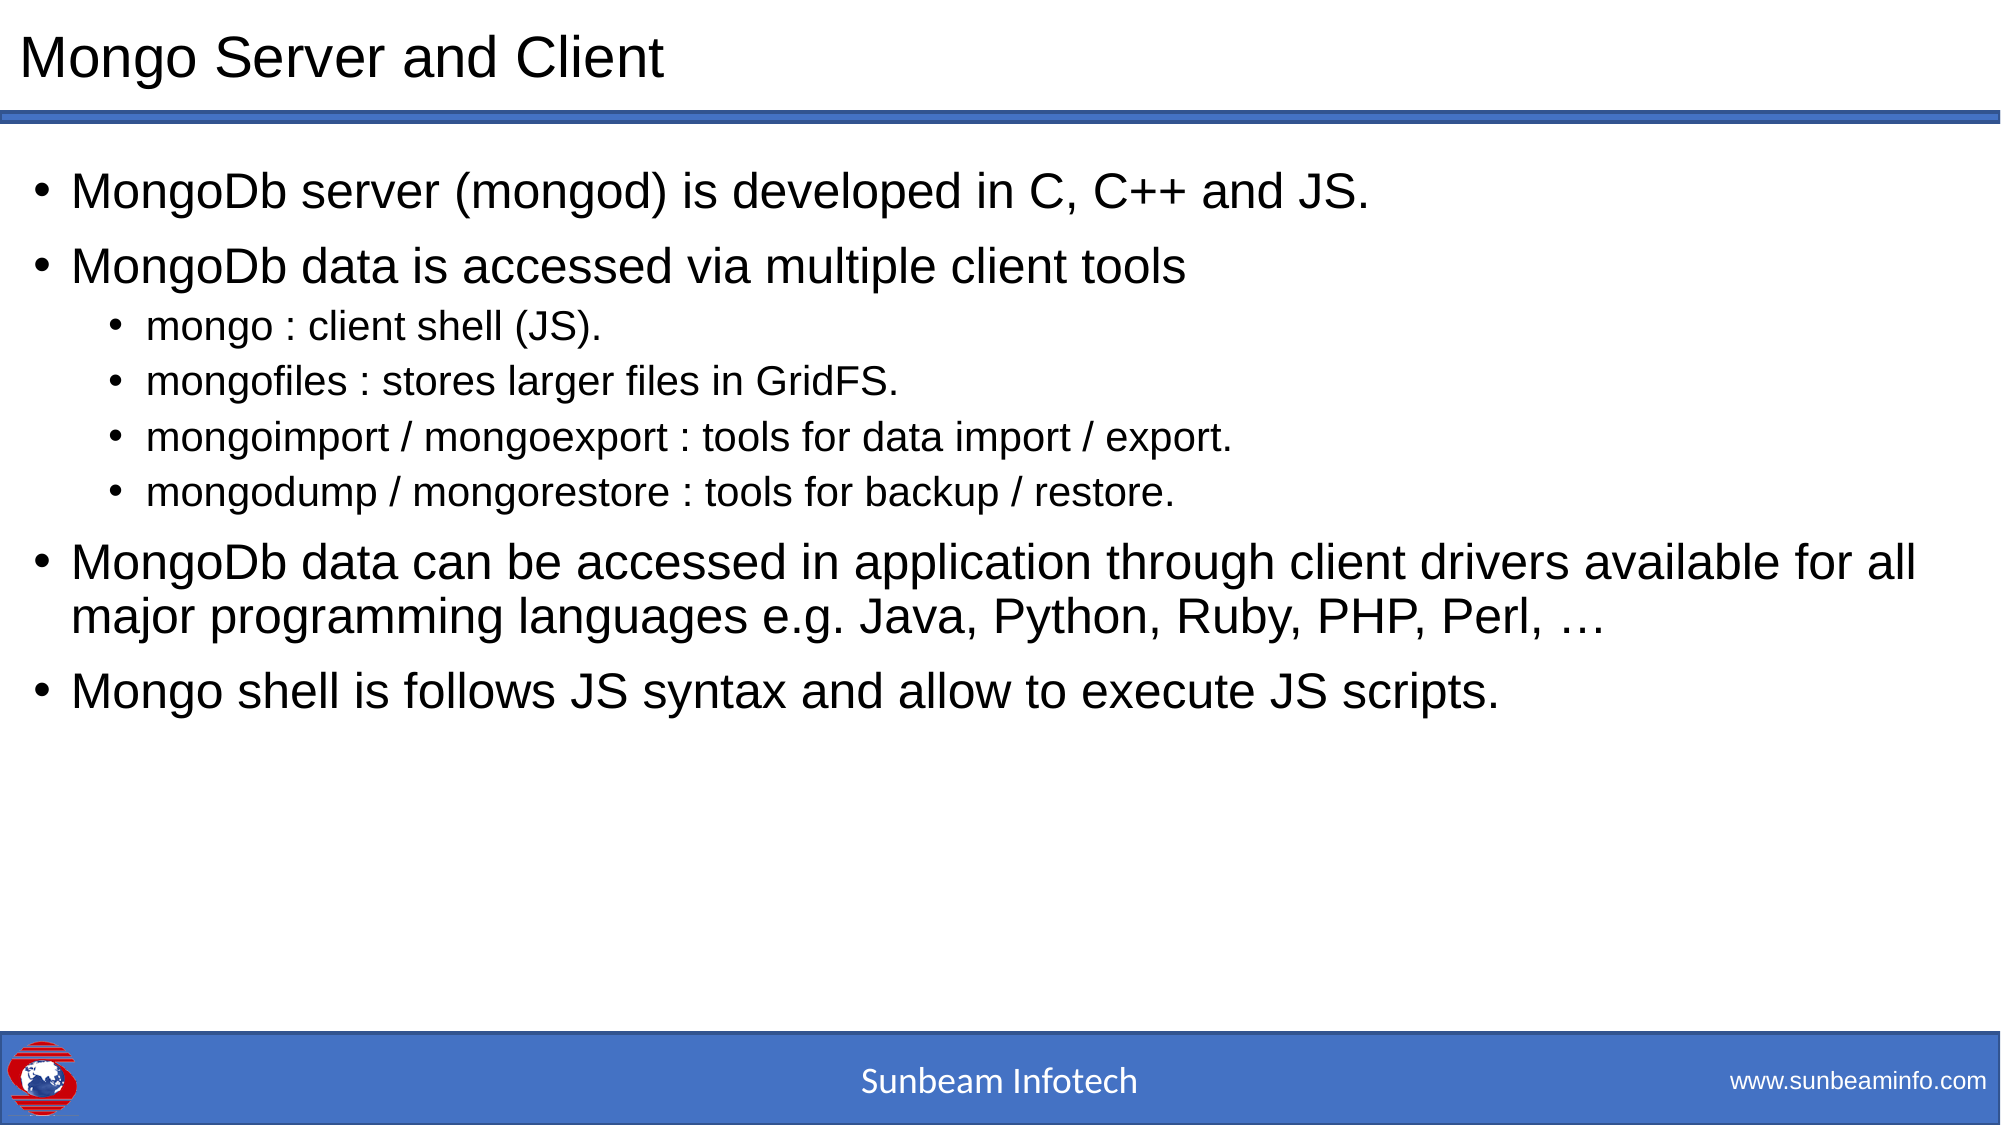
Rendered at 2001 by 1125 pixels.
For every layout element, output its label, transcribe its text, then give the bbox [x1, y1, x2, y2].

picture [1, 1036, 82, 1116]
title Mongo Server and Client [4, 5, 1993, 112]
list MongoDb server (mongod) is developed in C, C++ and JS. MongoDb data is accessed via multiple client tools mongo : client shell (JS). mongofiles : stores larger files in GridFS. mongoimport / mongoexport : tools for data import / export. mongodump / mongorestore : tools for backup / restore. MongoDb data can be accessed in application through client drivers available for all major programming languages e.g. Java, Python, Ruby, PHP, Perl, … Mongo shell is follows JS syntax and allow to execute JS scripts. [18, 157, 1979, 1007]
